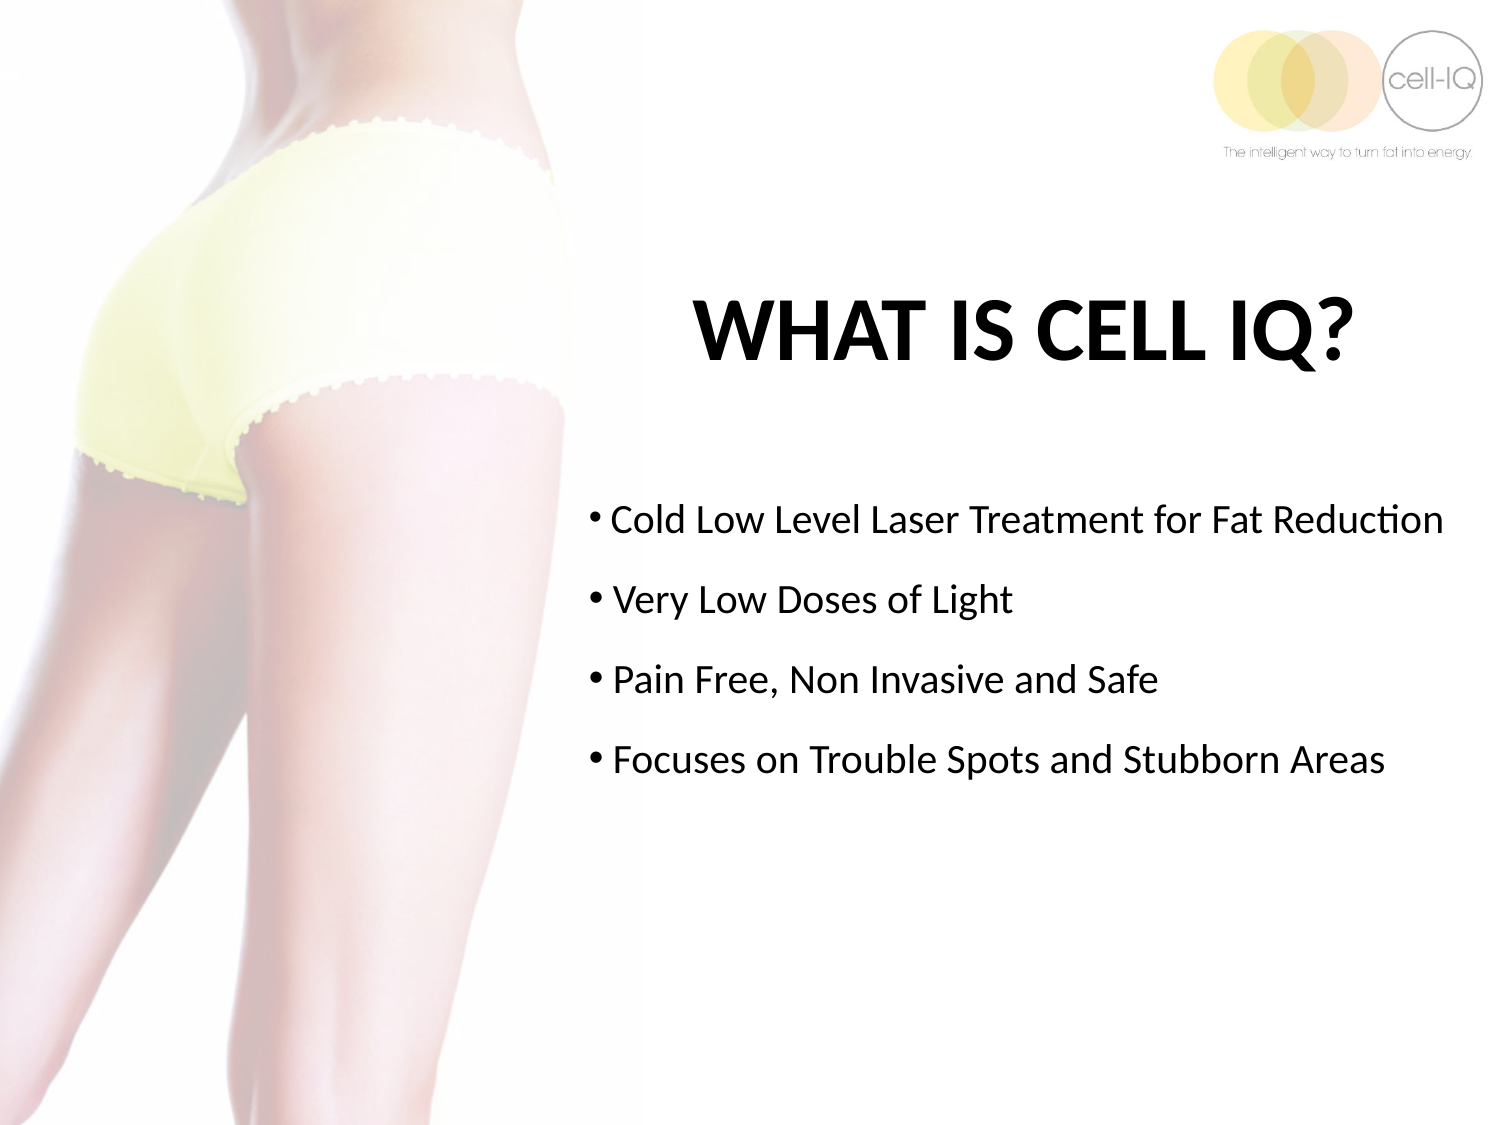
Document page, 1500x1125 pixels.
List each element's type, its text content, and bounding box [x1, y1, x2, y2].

picture [1196, 7, 1497, 176]
text_box WHAT IS CELL IQ? Cold Low Level Laser Treatment for Fat Reduction Very Low Doses of Light Pain Free, Non Invasive and Safe Focuses on Trouble Spots and Stubborn Areas [574, 172, 1477, 1125]
